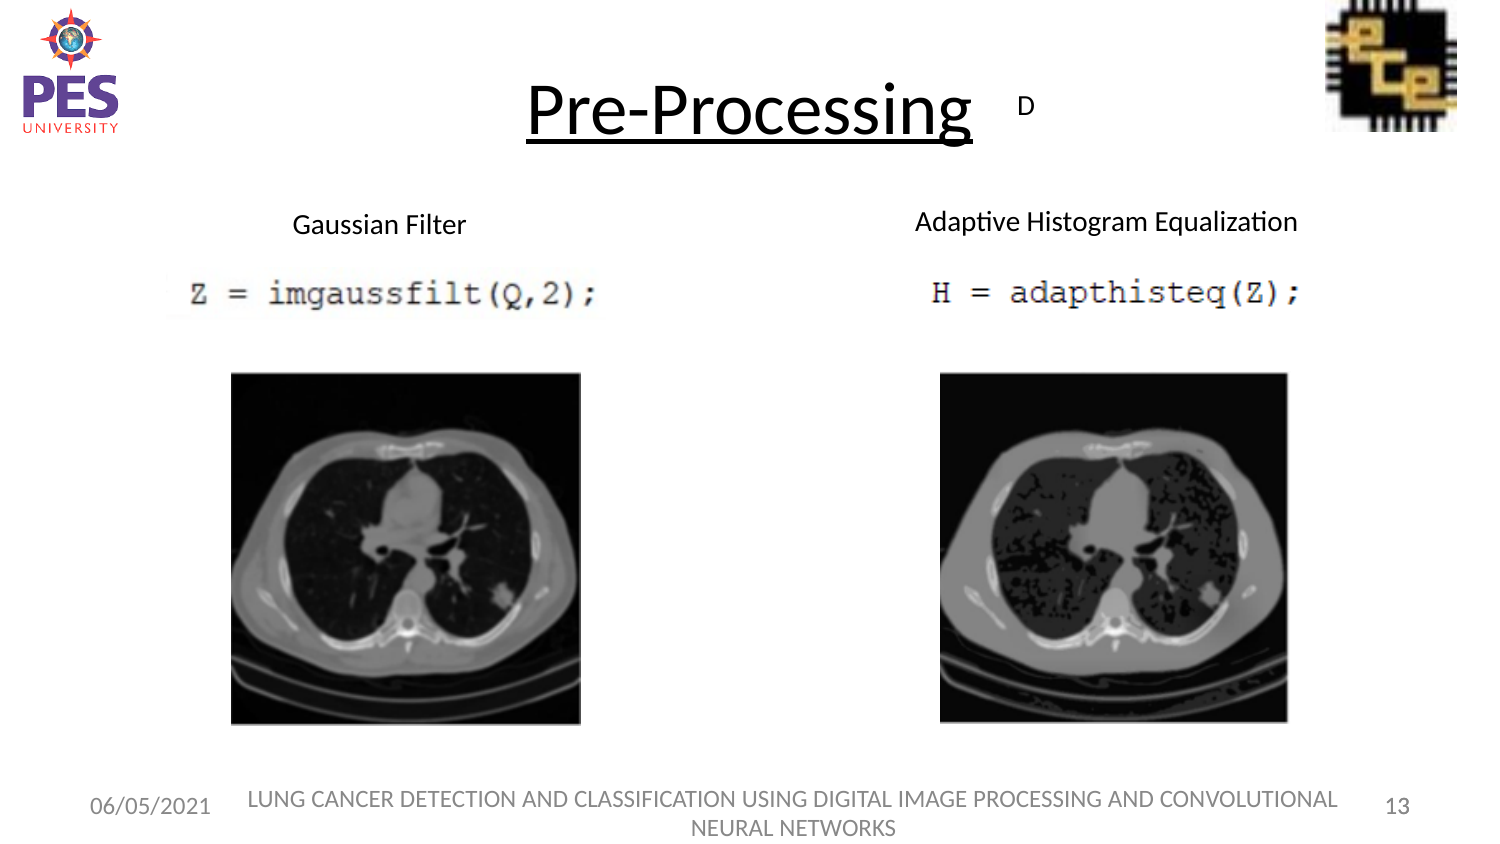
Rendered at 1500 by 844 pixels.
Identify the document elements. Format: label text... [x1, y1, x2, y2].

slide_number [75, 782, 425, 827]
picture [166, 267, 606, 334]
text_box Adaptive Histogram Equalization [899, 187, 1321, 233]
slide_number ‹#› [1074, 782, 1425, 827]
picture [0, 0, 141, 141]
text_box D [1002, 71, 1190, 137]
title Pre-Processing [75, 33, 1425, 175]
picture [926, 269, 1311, 316]
picture [230, 371, 582, 726]
picture [1324, 0, 1457, 132]
footer LUNG CANCER DETECTION AND CLASSIFICATION USING DIGITAL IMAGE PROCESSING AND CONVOLUTIONAL NEURAL NETWORKS [200, 821, 1388, 833]
text_box Gaussian Filter [277, 190, 495, 236]
picture [940, 371, 1291, 724]
